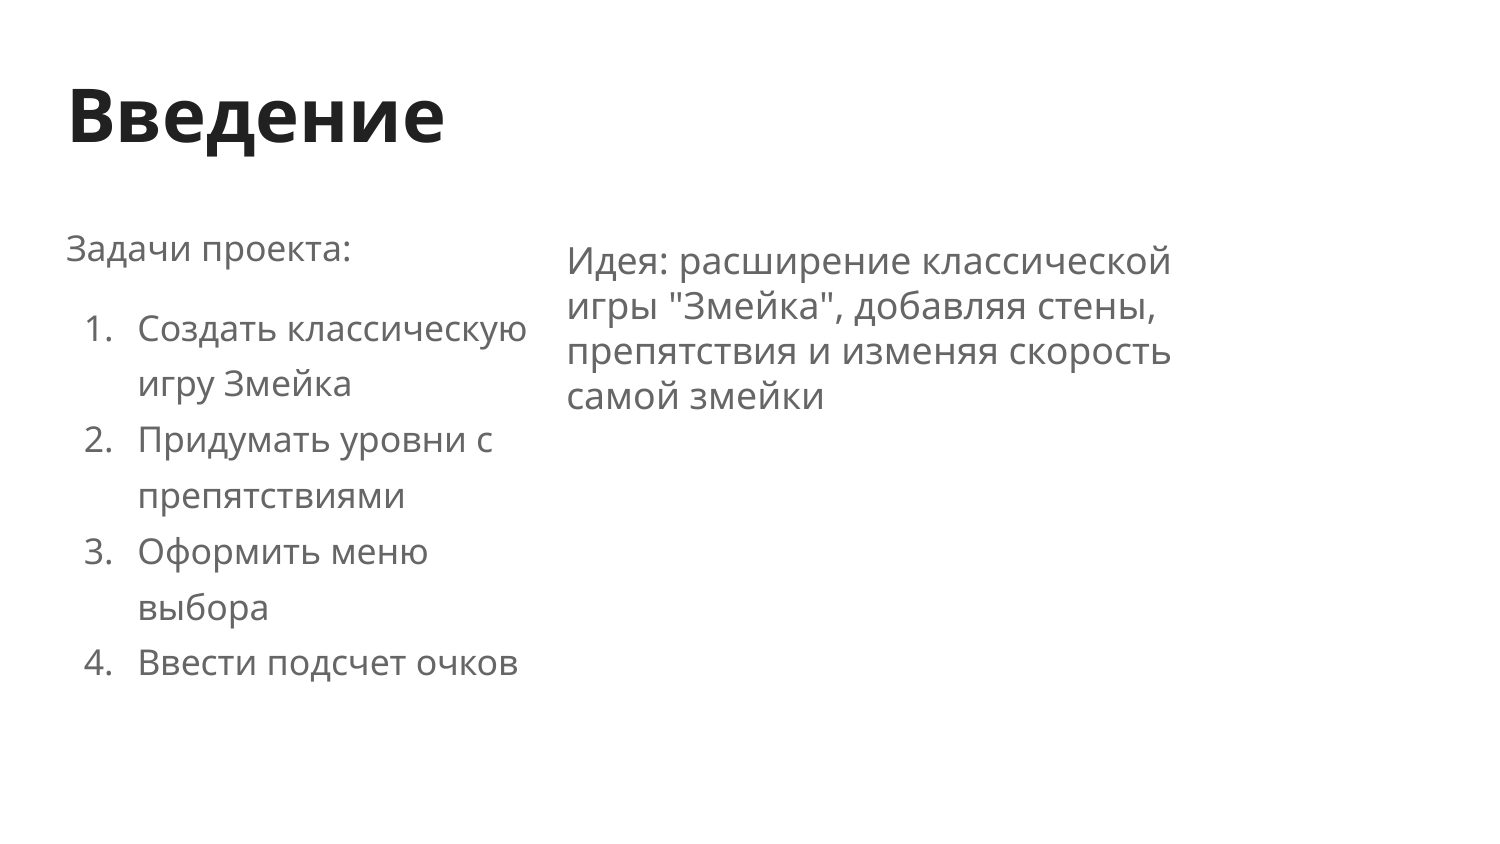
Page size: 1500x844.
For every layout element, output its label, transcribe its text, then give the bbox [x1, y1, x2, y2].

list Задачи проекта: Создать классическую игру Змейка Придумать уровни с препятствиями Оформить меню выбора Ввести подсчет очков [51, 201, 552, 750]
text_box Идея: расширение классической игры "Змейка", добавляя стены, препятствия и изменяя скорость самой змейки [551, 222, 1258, 432]
title Введение [51, 48, 1449, 180]
